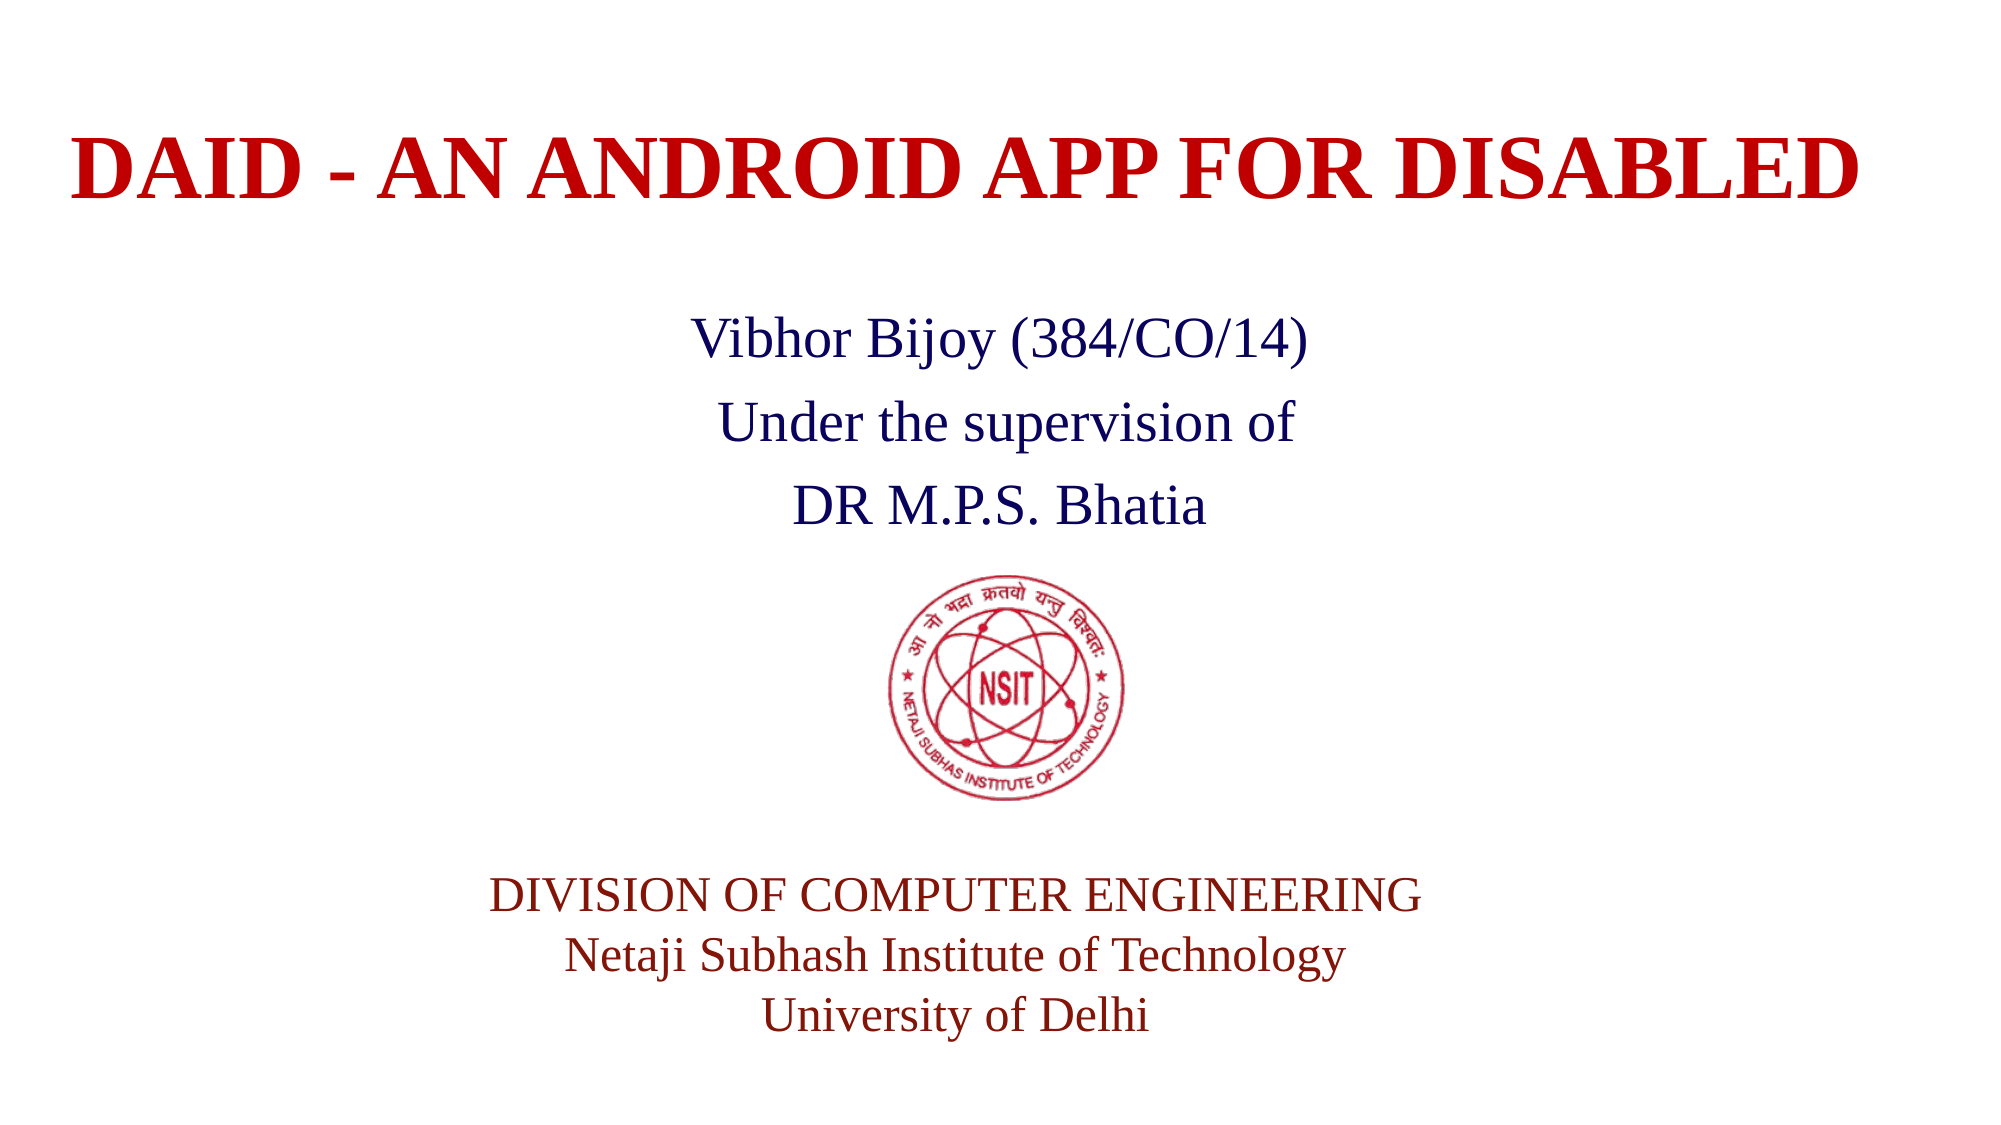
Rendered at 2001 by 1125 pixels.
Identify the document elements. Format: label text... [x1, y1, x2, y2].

text_box DIVISION OF COMPUTER ENGINEERING Netaji Subhash Institute of Technology University of Delhi [455, 853, 1456, 1049]
title DAID - AN ANDROID APP FOR DISABLED [21, 59, 1938, 278]
list Vibhor Bijoy (384/CO/14) Under the supervision of DR M.P.S. Bhatia [137, 299, 1863, 1014]
picture [887, 575, 1125, 801]
